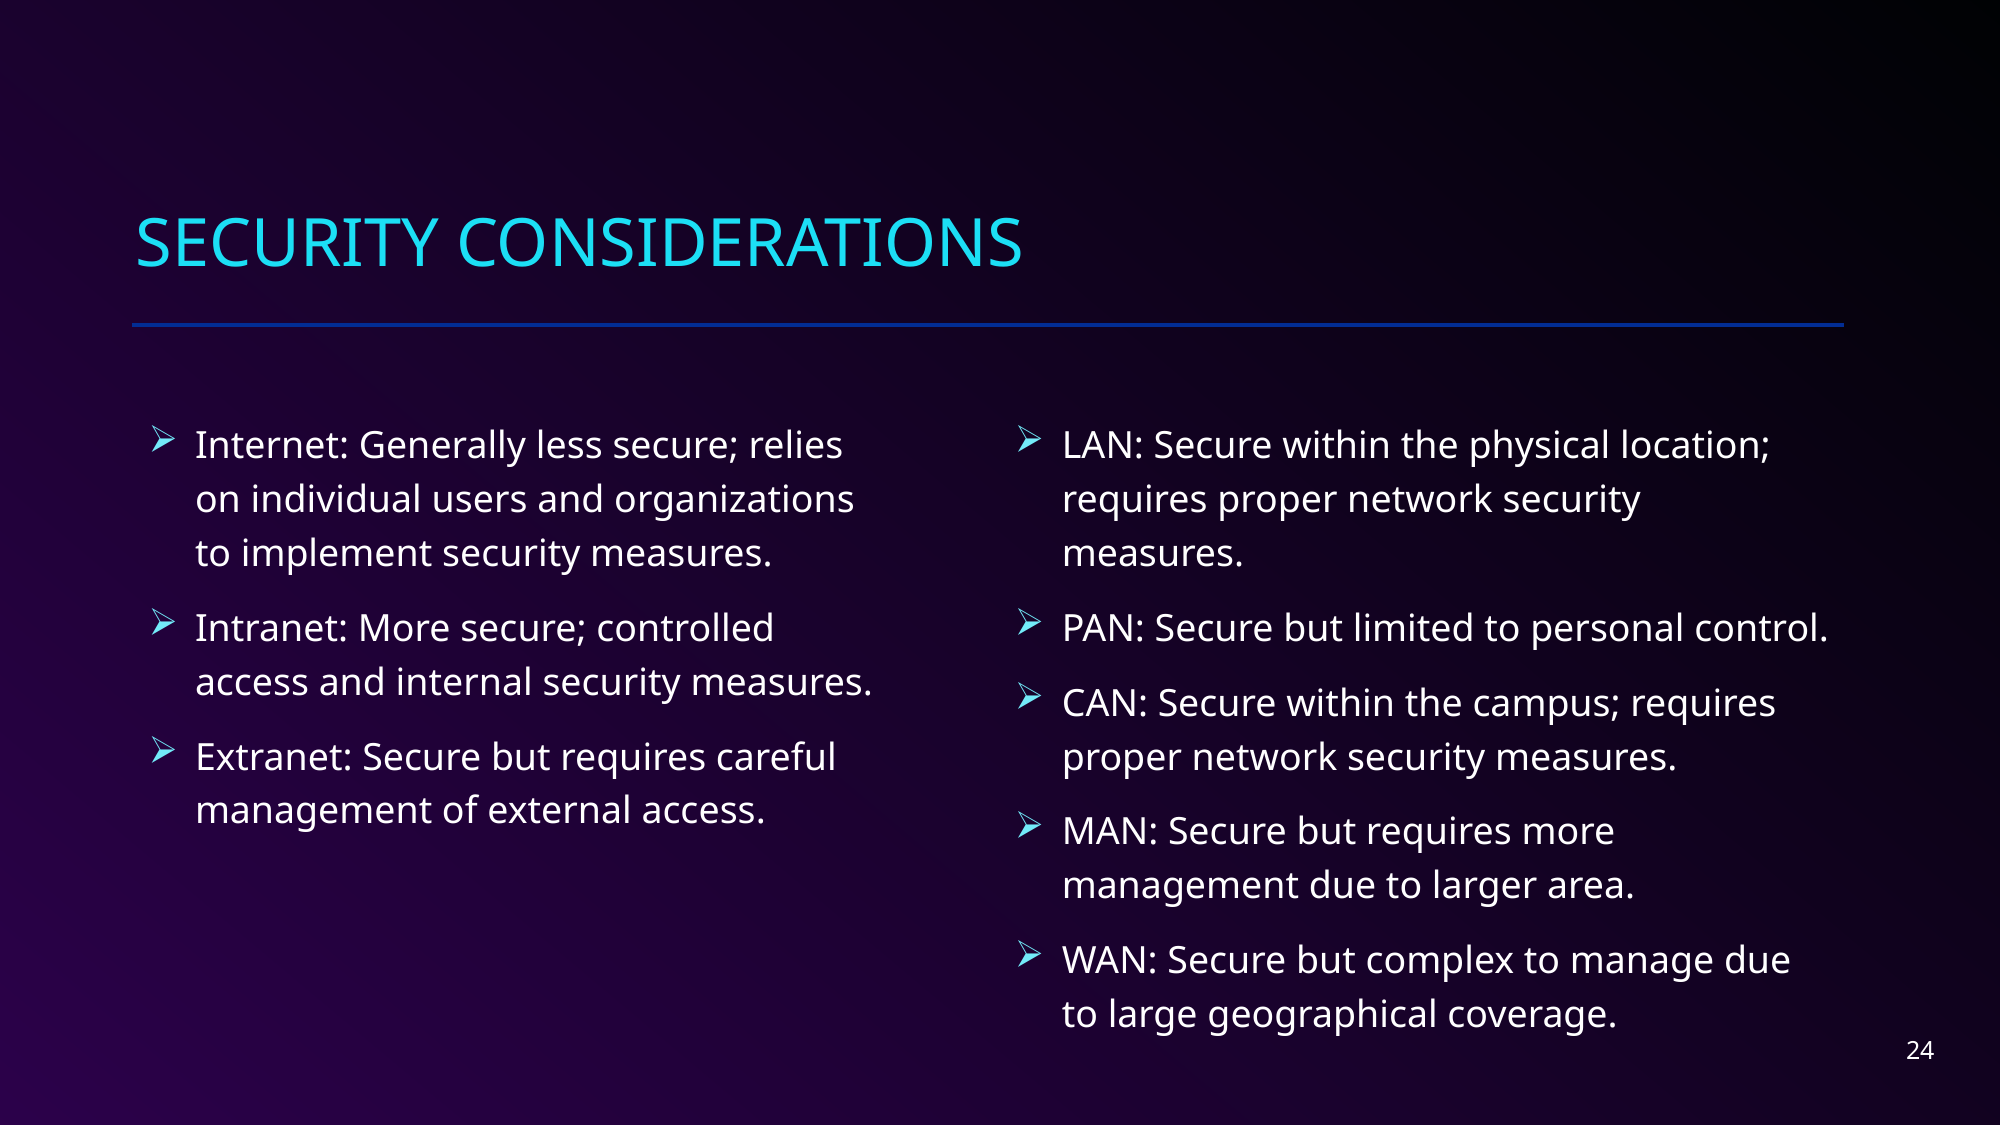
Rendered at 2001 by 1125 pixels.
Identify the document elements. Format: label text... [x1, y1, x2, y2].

list LAN: Secure within the physical location; requires proper network security measures. PAN: Secure but limited to personal control. CAN: Secure within the campus; requires proper network security measures. MAN: Secure but requires more management due to larger area. WAN: Secure but complex to manage due to large geographical coverage. [999, 404, 1846, 967]
list Internet: Generally less secure; relies on individual users and organizations to implement security measures. Intranet: More secure; controlled access and internal security measures. Extranet: Secure but requires careful management of external access. [133, 404, 903, 967]
title Security Considerations [120, 71, 1846, 289]
slide_number 24 [1499, 1021, 1950, 1082]
